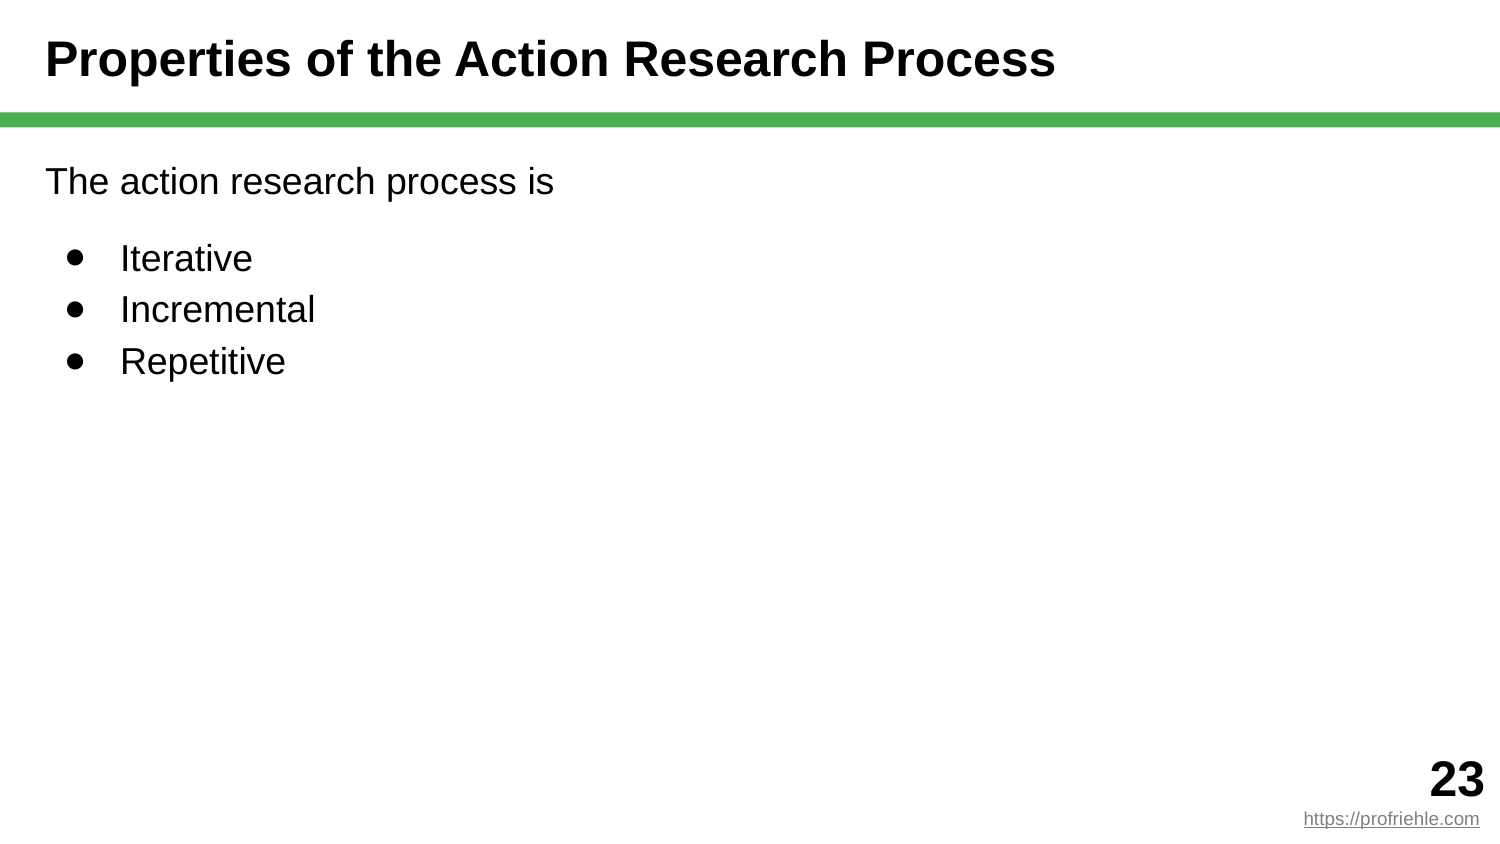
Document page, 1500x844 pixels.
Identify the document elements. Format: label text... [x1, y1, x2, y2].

slide_number ‹#› https://profriehle.com [1200, 724, 1500, 844]
list The action research process is Iterative Incremental Repetitive [45, 150, 1455, 825]
title Properties of the Action Research Process [0, 0, 1500, 113]
